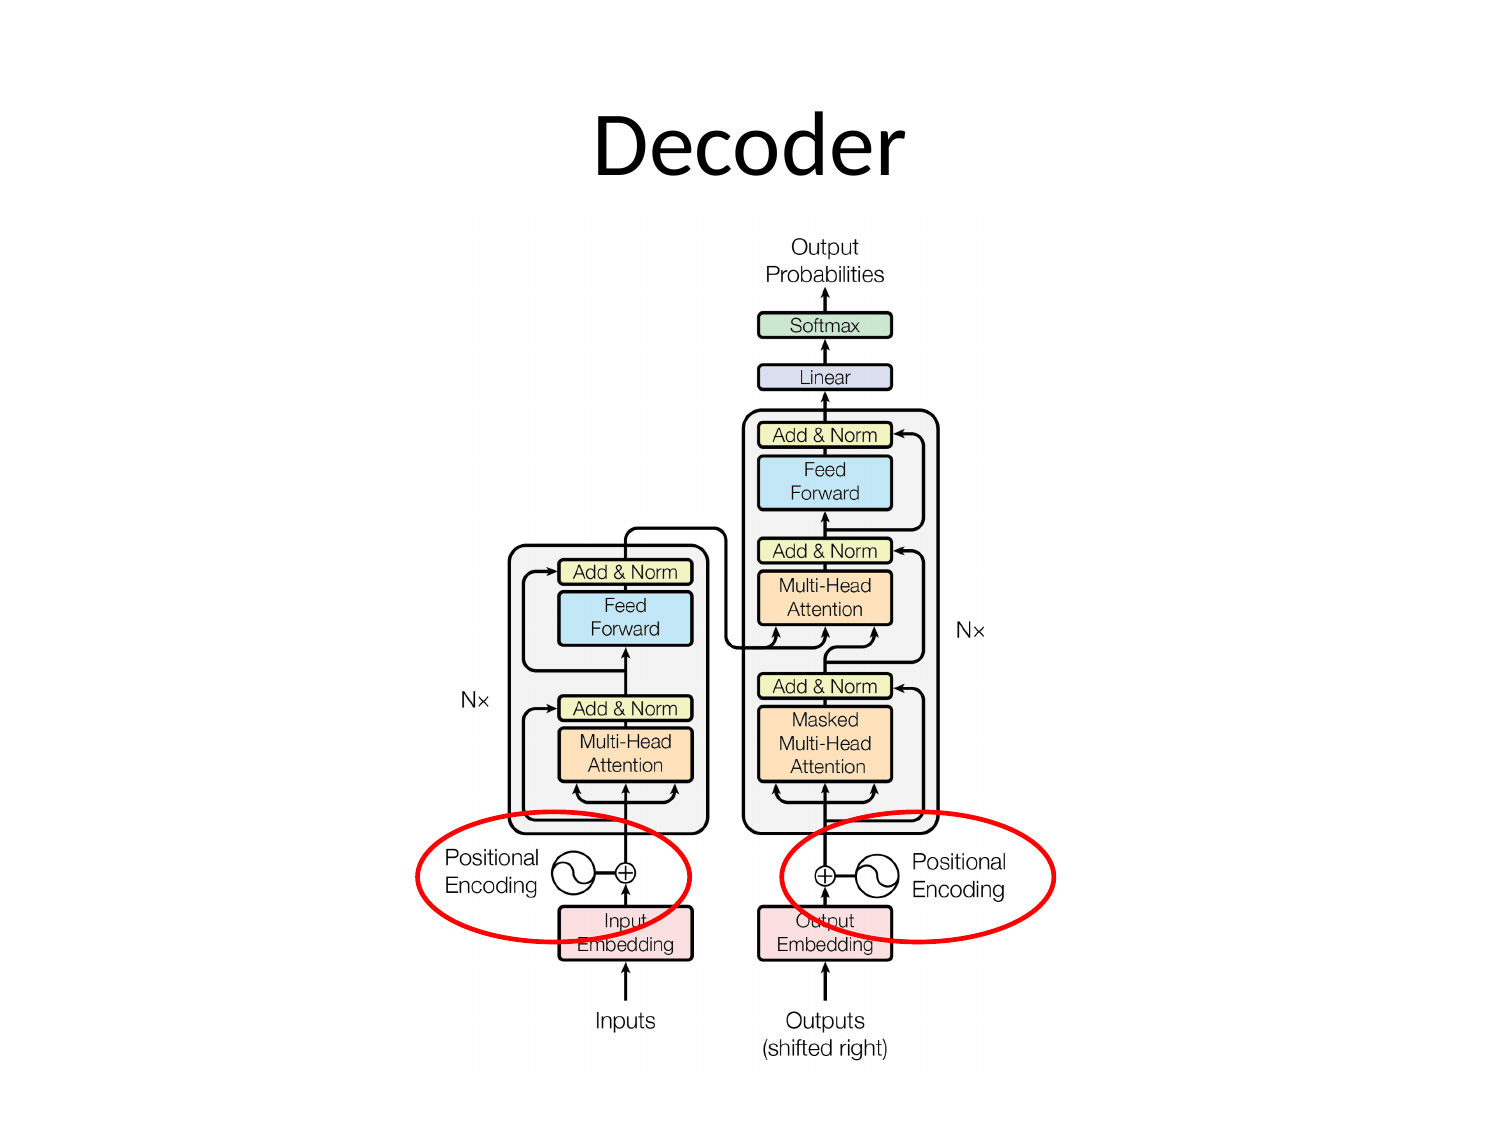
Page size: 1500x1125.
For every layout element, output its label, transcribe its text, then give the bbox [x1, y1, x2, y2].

picture [417, 212, 1034, 1081]
title Decoder [75, 45, 1425, 233]
text_box [1038, 843, 1056, 911]
